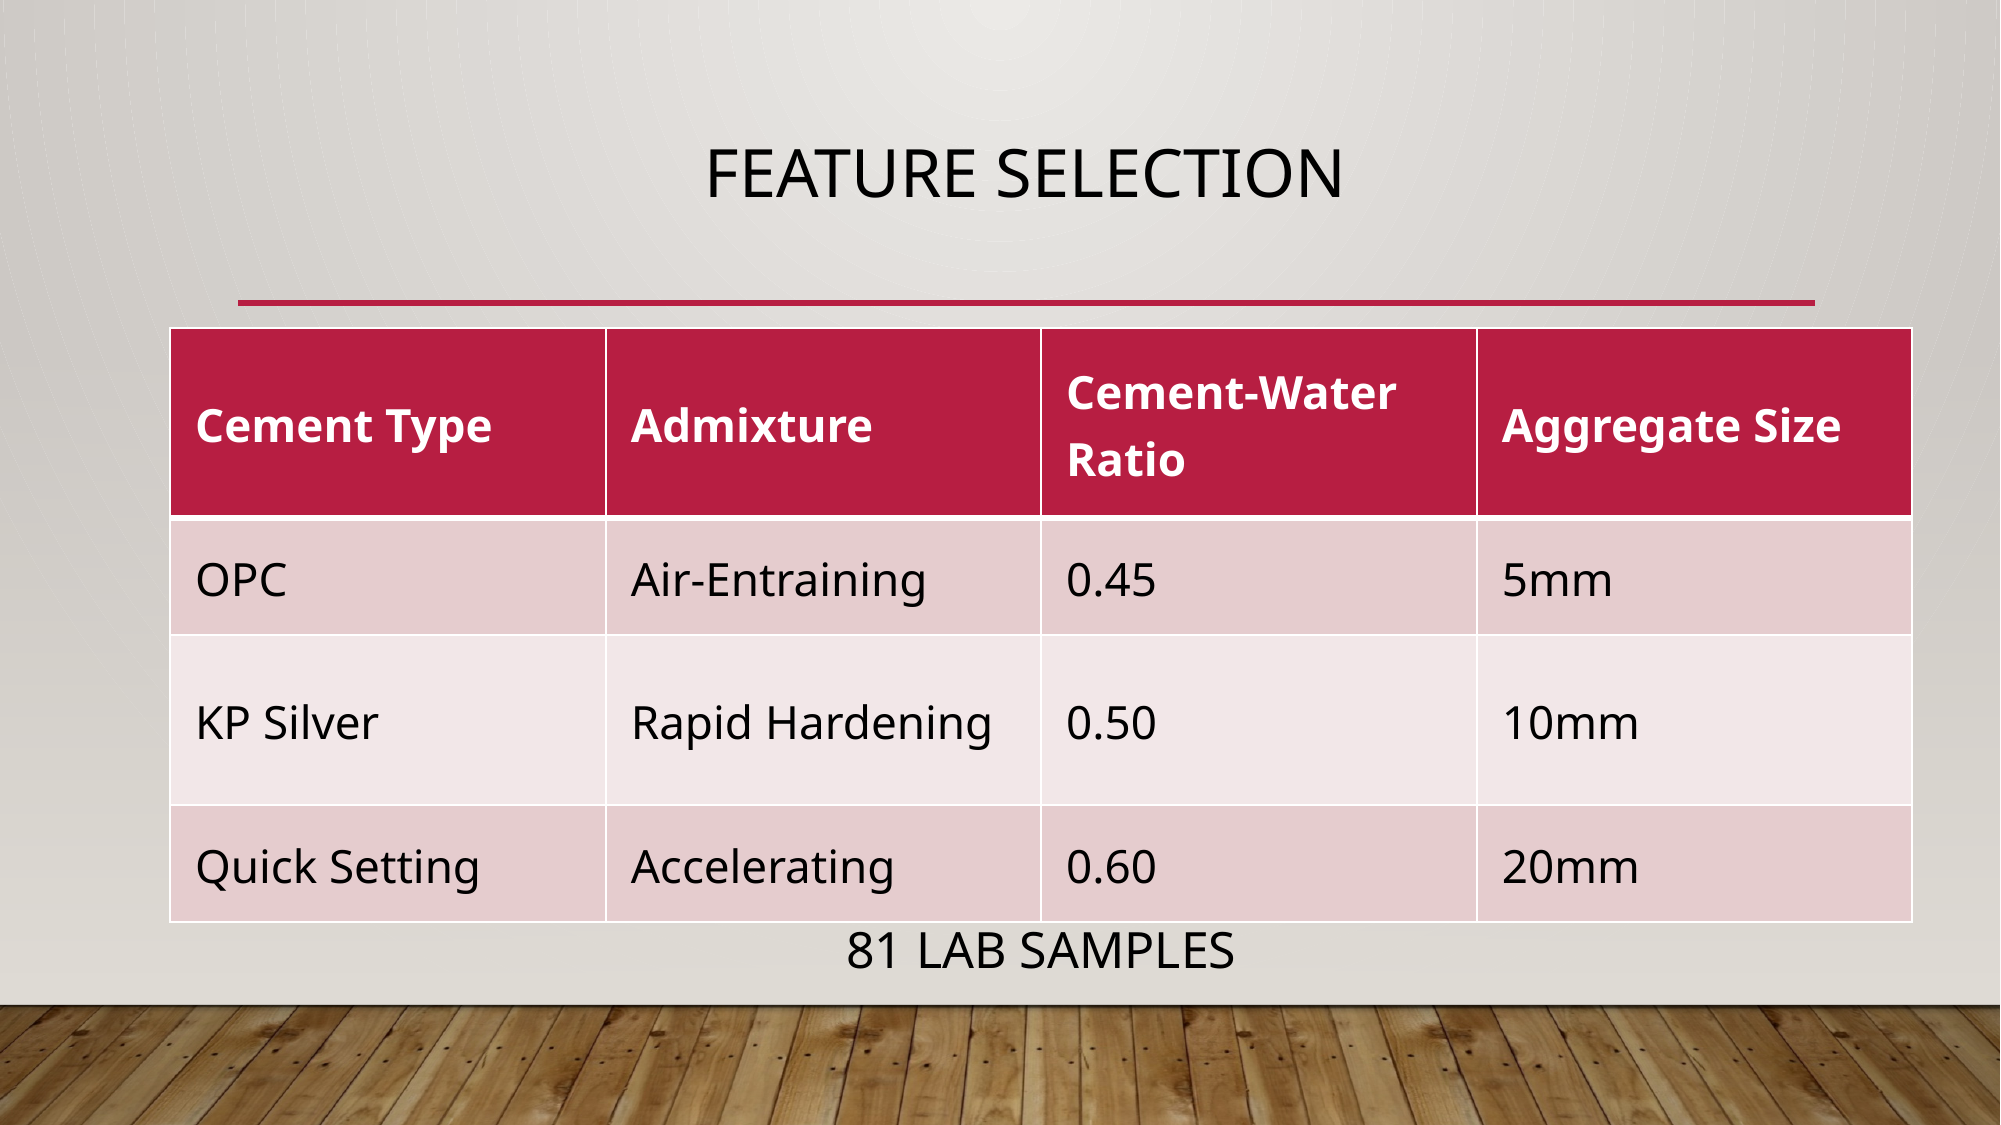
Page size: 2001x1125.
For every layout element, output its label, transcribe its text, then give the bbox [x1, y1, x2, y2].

table_header Cement-Water Ratio [1042, 329, 1476, 515]
table_cell Quick Setting [171, 806, 605, 911]
title FEATURE SELECTION [238, 131, 1814, 305]
table_cell Accelerating [607, 806, 1040, 911]
picture [0, 1005, 2000, 1125]
table_cell Rapid Hardening [607, 636, 1040, 804]
table_cell 10mm [1478, 636, 1911, 804]
table_cell 20mm [1478, 806, 1911, 911]
table_cell 0.50 [1042, 636, 1476, 804]
table_cell OPC [171, 521, 605, 634]
table_header Admixture [607, 329, 1040, 515]
table_header Aggregate Size [1478, 329, 1911, 515]
text_box 81 LAB SAMPLES [170, 911, 1913, 987]
table_cell 0.60 [1042, 806, 1476, 911]
table_cell KP Silver [171, 636, 605, 804]
table_cell 0.45 [1042, 521, 1476, 634]
table_header Cement Type [171, 329, 605, 515]
table_cell Air-Entraining [607, 521, 1040, 634]
table_cell 5mm [1478, 521, 1911, 634]
